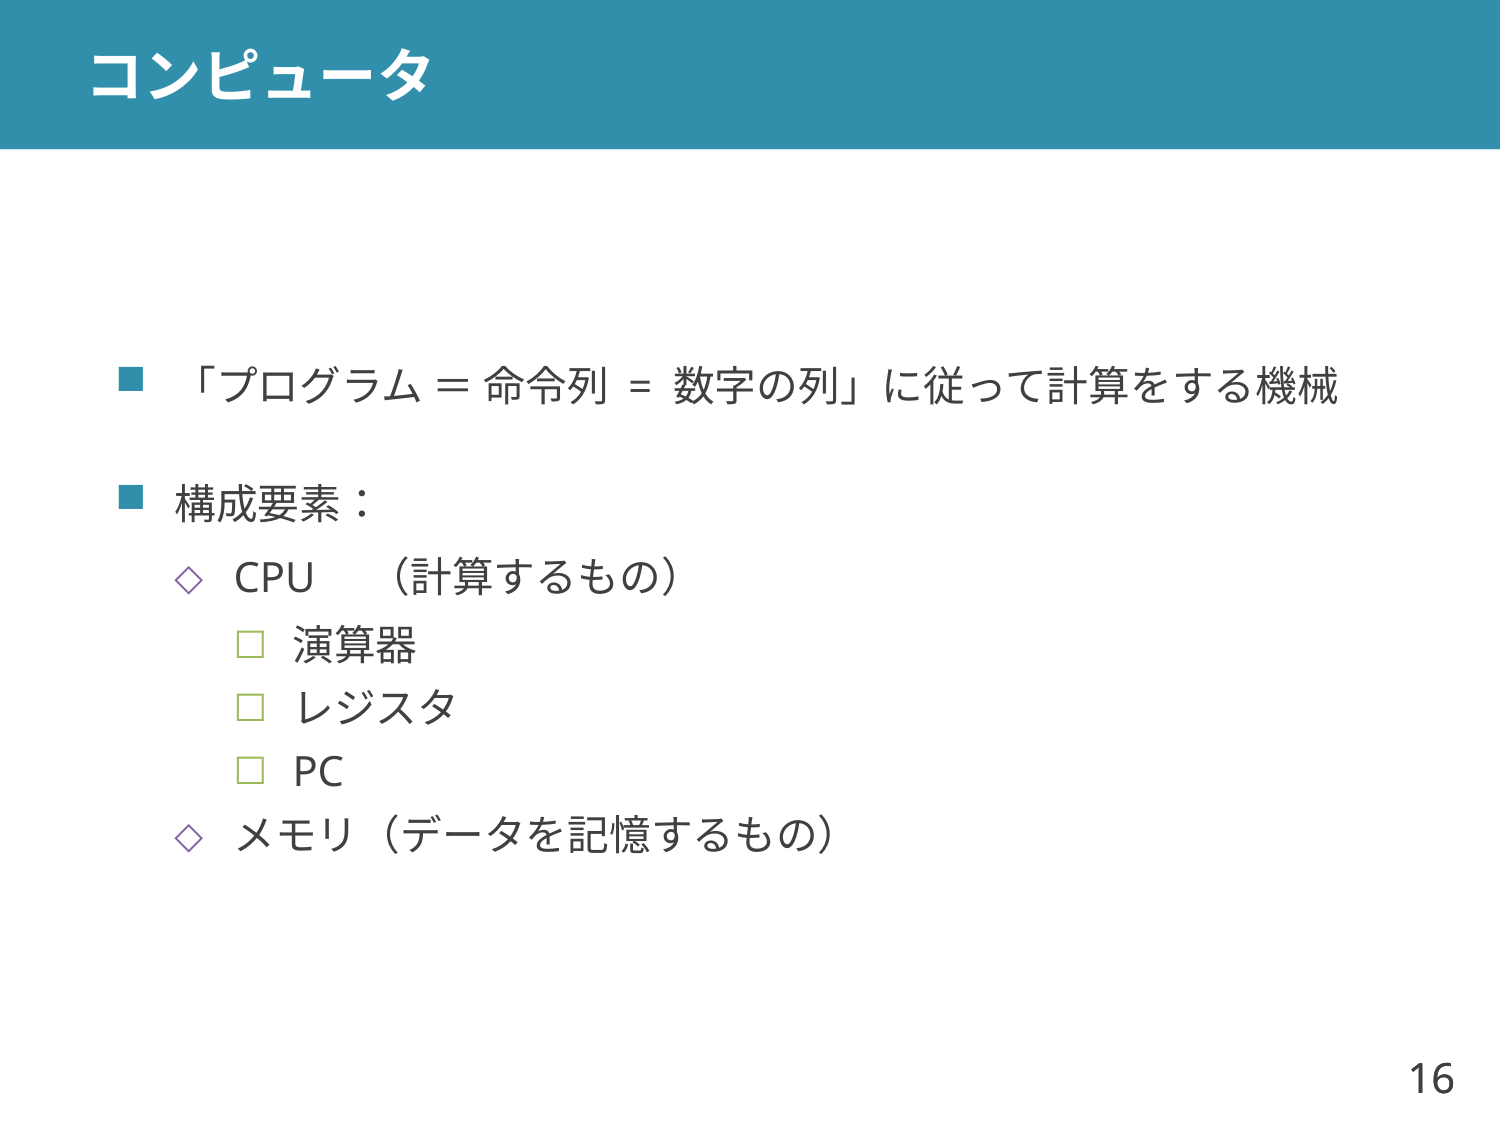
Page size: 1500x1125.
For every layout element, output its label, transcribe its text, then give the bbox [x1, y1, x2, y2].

title コンピュータ [70, 0, 1500, 150]
list 「プログラム ＝ 命令列 = 数字の列」に従って計算をする機械 構成要素： CPU （計算するもの） 演算器 レジスタ PC メモリ（データを記憶するもの） [100, 178, 1459, 1036]
